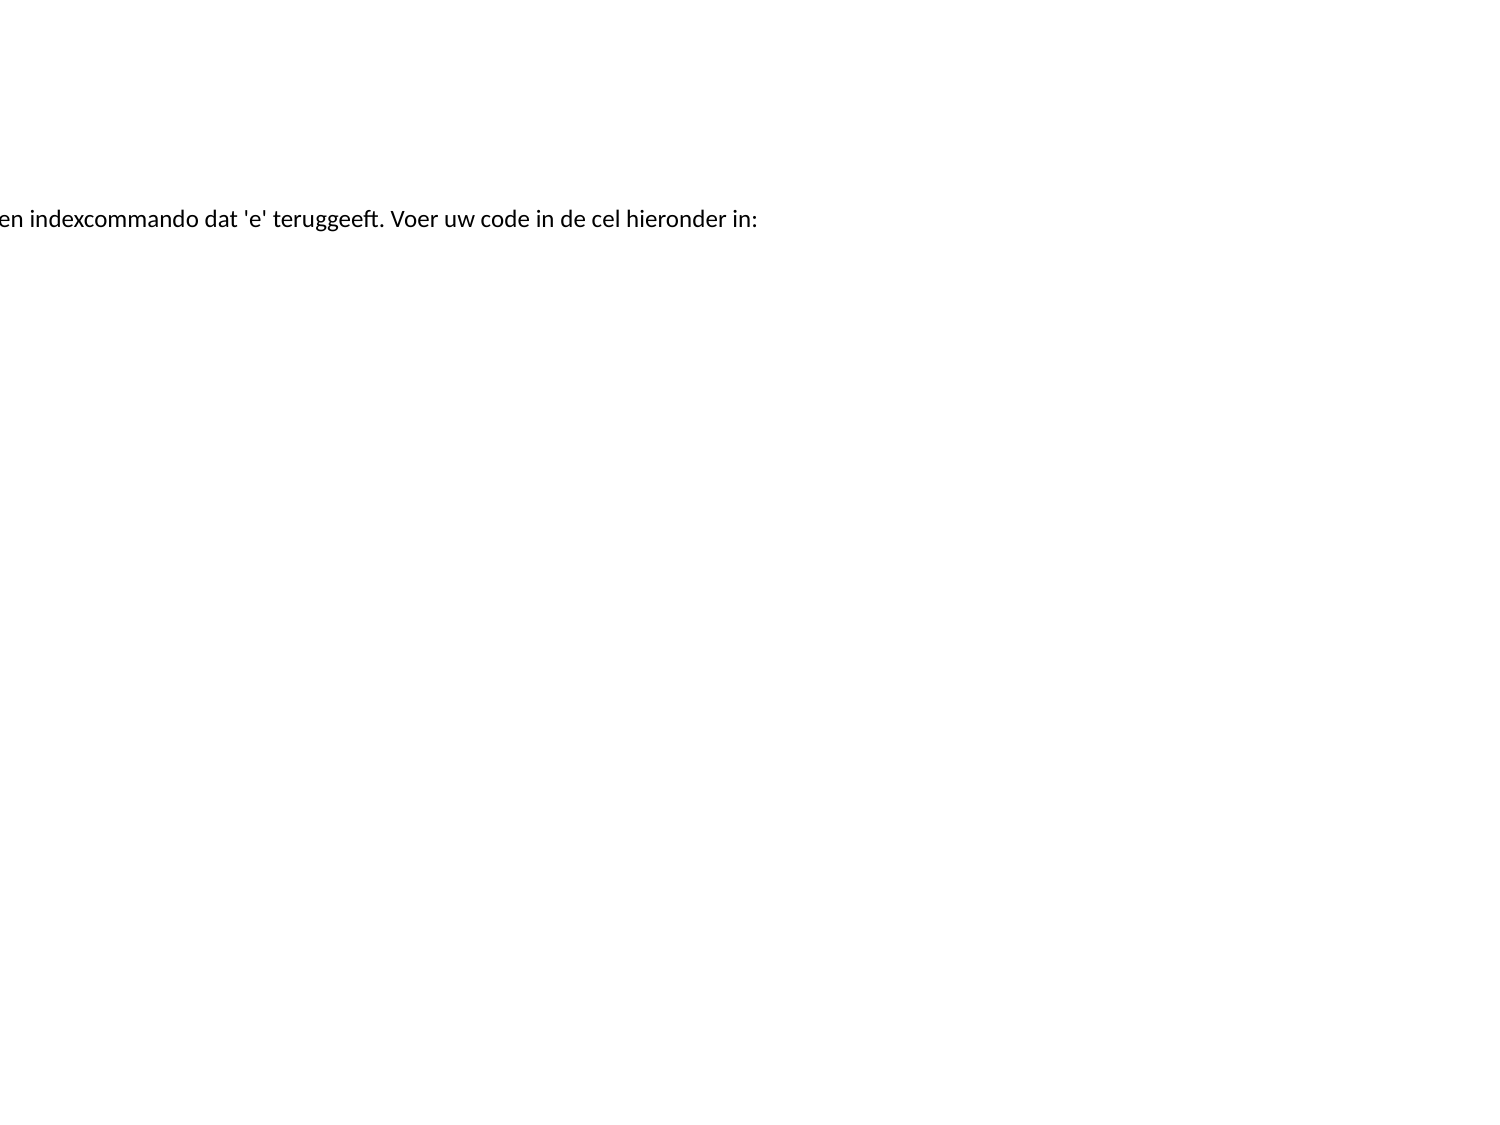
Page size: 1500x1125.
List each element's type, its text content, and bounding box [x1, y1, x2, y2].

text_box Info: Geef, gezien de string 'hallo', een indexcommando dat 'e' teruggeeft. Voer uw code in de cel hieronder in: [0, 149, 776, 270]
